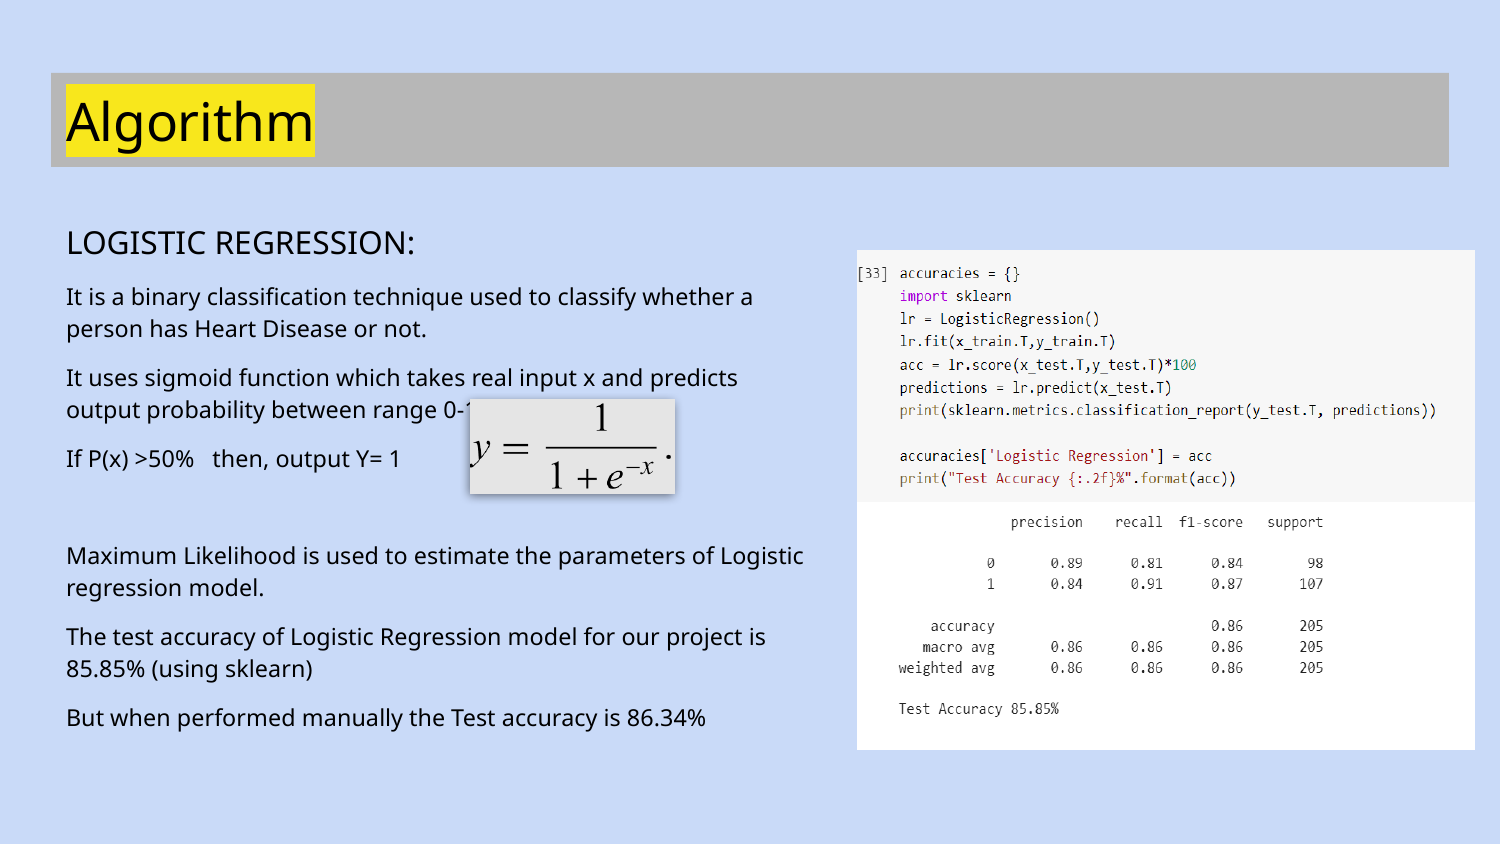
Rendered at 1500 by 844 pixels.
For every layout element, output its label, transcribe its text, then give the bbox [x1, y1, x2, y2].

picture [469, 399, 675, 495]
title Algorithm [51, 72, 1449, 167]
list LOGISTIC REGRESSION: It is a binary classification technique used to classify whether a person has Heart Disease or not. It uses sigmoid function which takes real input x and predicts output probability between range 0-1. If P(x) >50% then, output Y= 1 Maximum Likelihood is used to estimate the parameters of Logistic regression model. The test accuracy of Logistic Regression model for our project is 85.85% (using sklearn) But when performed manually the Test accuracy is 86.34% [51, 202, 833, 750]
picture [856, 250, 1476, 750]
